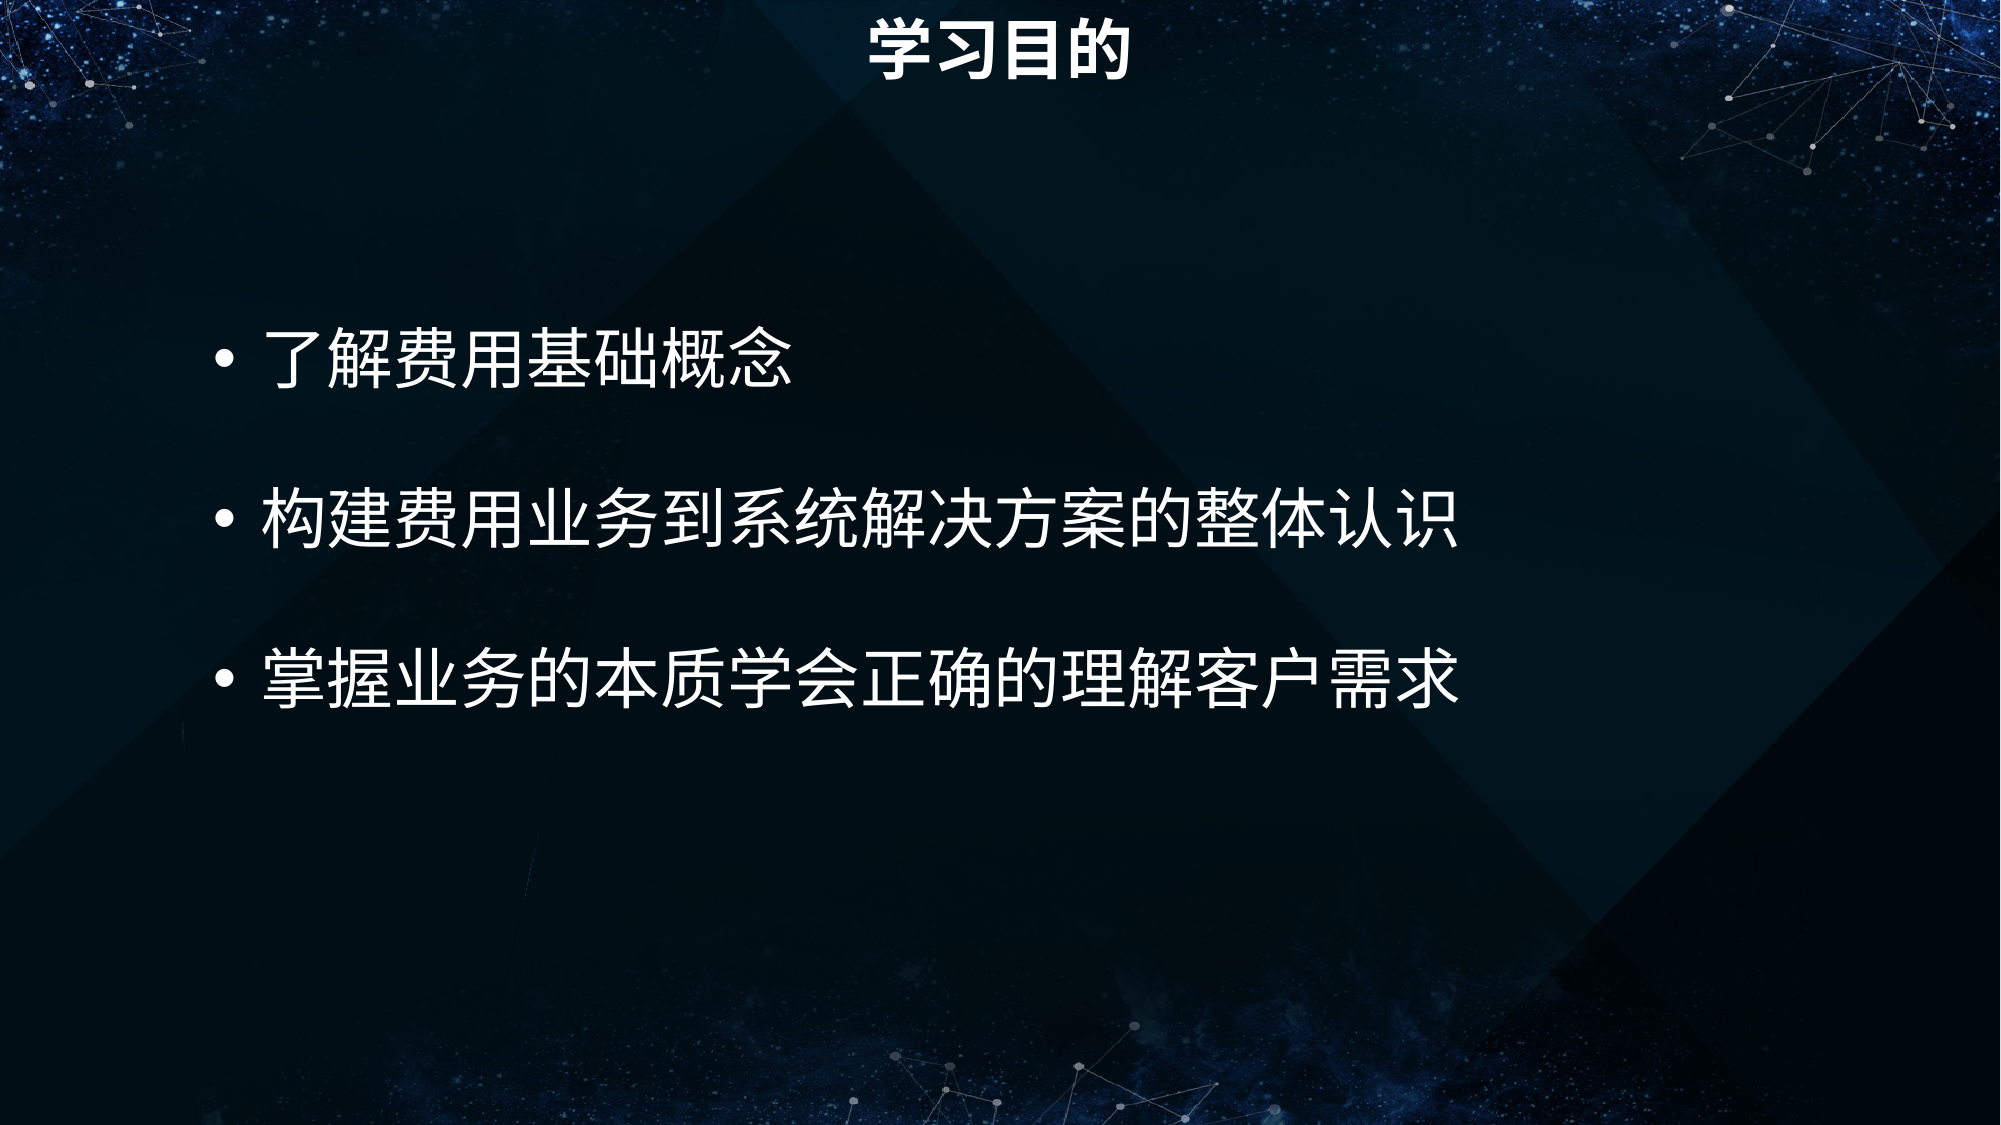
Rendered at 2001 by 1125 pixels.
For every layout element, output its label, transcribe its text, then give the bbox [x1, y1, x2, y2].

picture [0, 0, 2001, 1125]
text_box 学习目的 [0, 7, 2000, 88]
text_box 了解费用基础概念 构建费用业务到系统解决方案的整体认识 掌握业务的本质学会正确的理解客户需求 [198, 229, 1745, 725]
